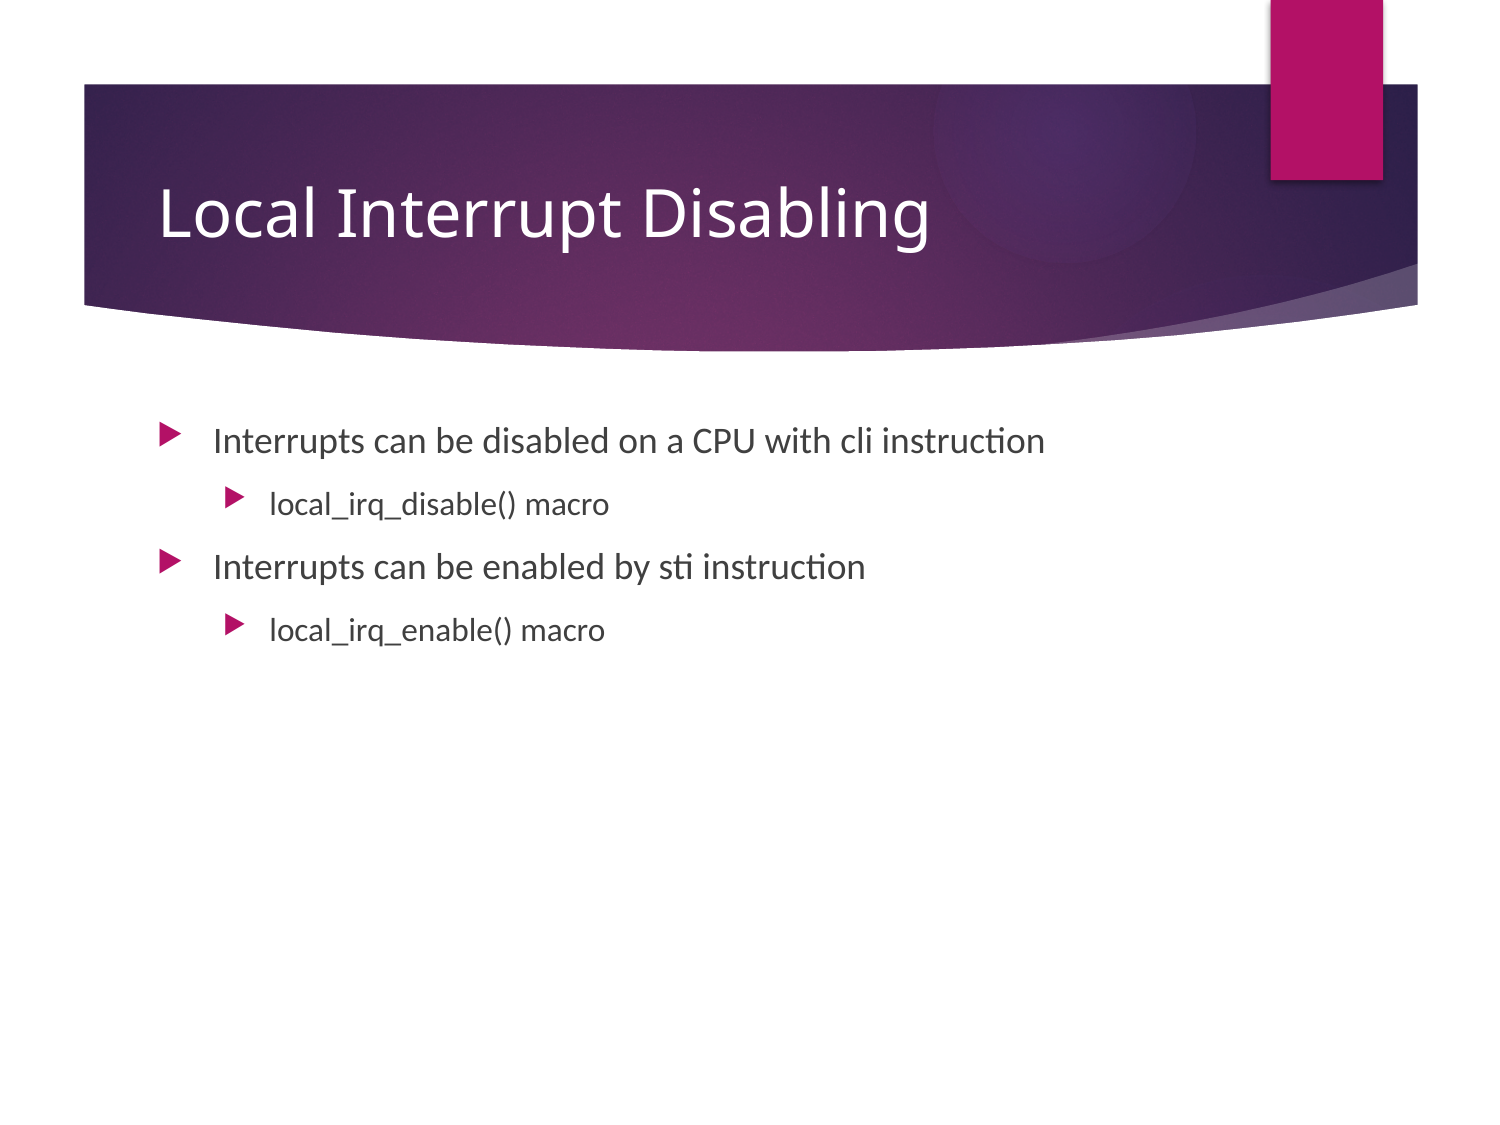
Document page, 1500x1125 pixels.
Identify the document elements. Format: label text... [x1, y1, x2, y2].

list Interrupts can be disabled on a CPU with cli instruction local_irq_disable() macro Interrupts can be enabled by sti instruction local_irq_enable() macro [141, 408, 1183, 988]
title Local Interrupt Disabling [142, 152, 1183, 269]
